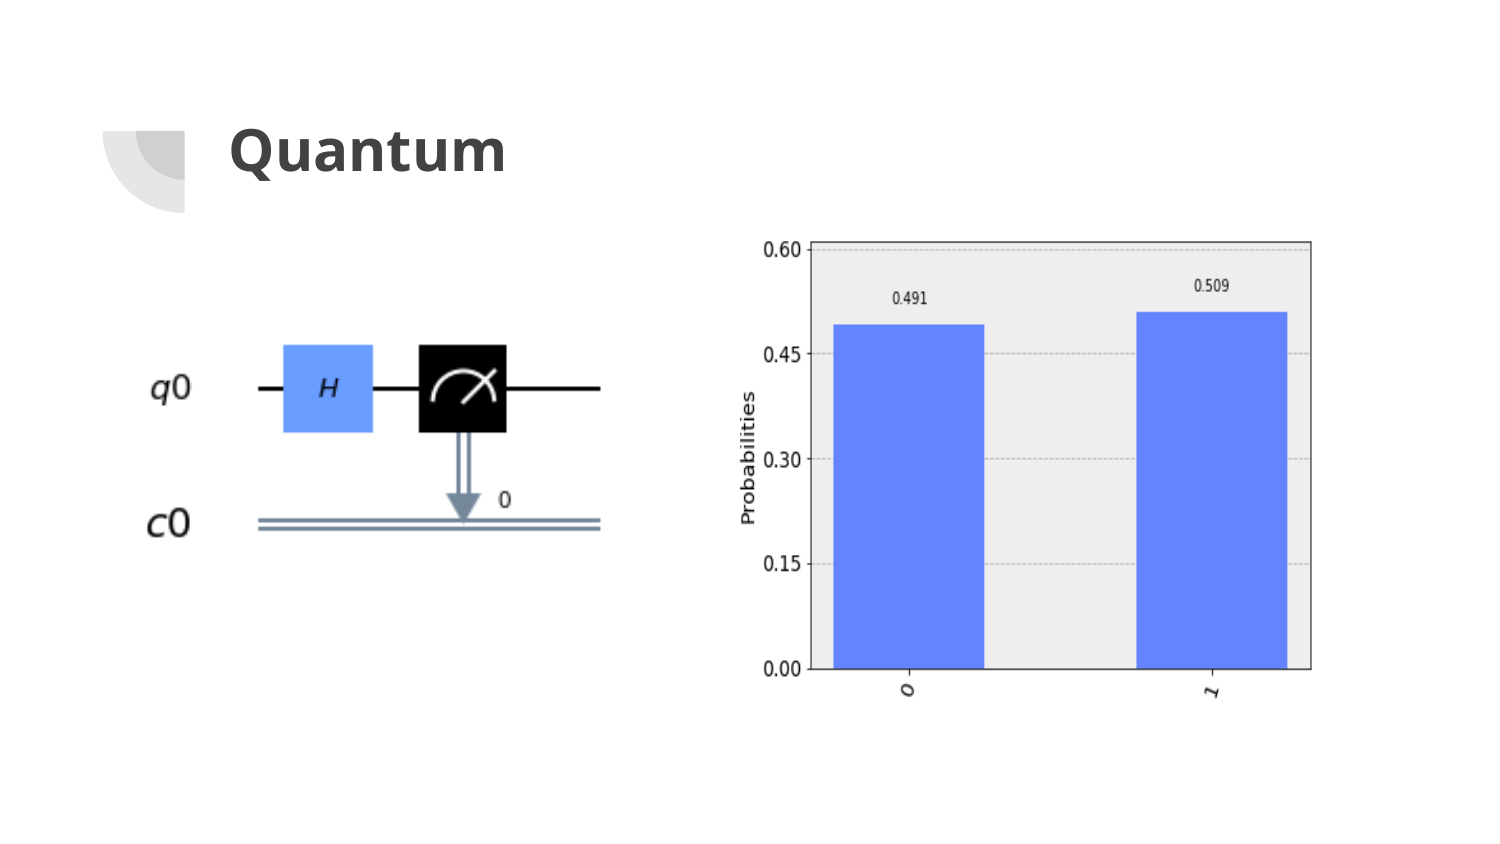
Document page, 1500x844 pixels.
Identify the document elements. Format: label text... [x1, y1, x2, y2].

picture [93, 289, 724, 618]
picture [730, 229, 1368, 719]
title Quantum [213, 98, 1368, 263]
